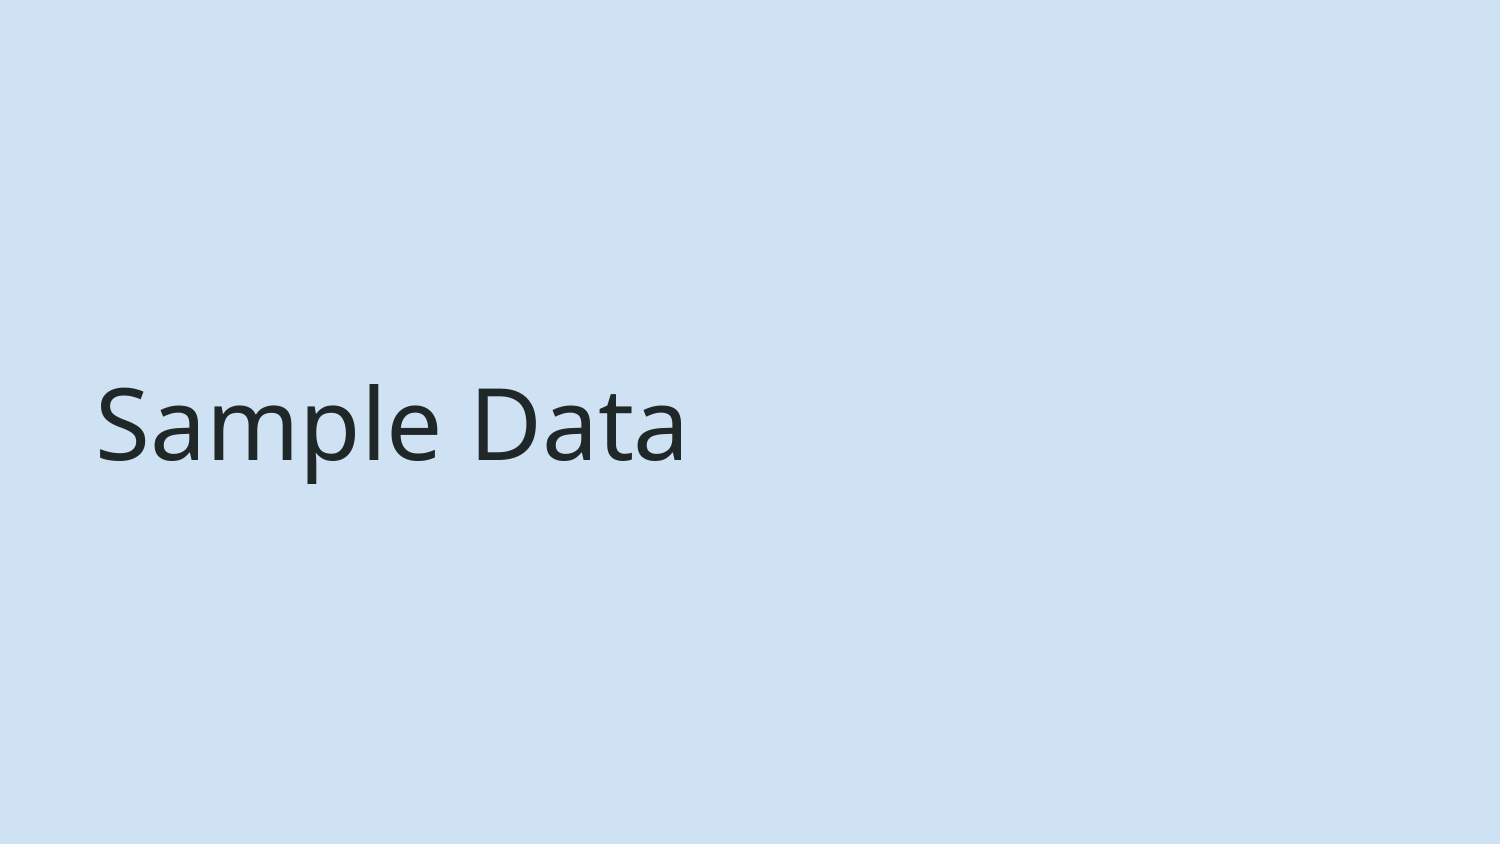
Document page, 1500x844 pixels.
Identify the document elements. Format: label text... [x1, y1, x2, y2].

title Sample Data [80, 86, 1349, 758]
